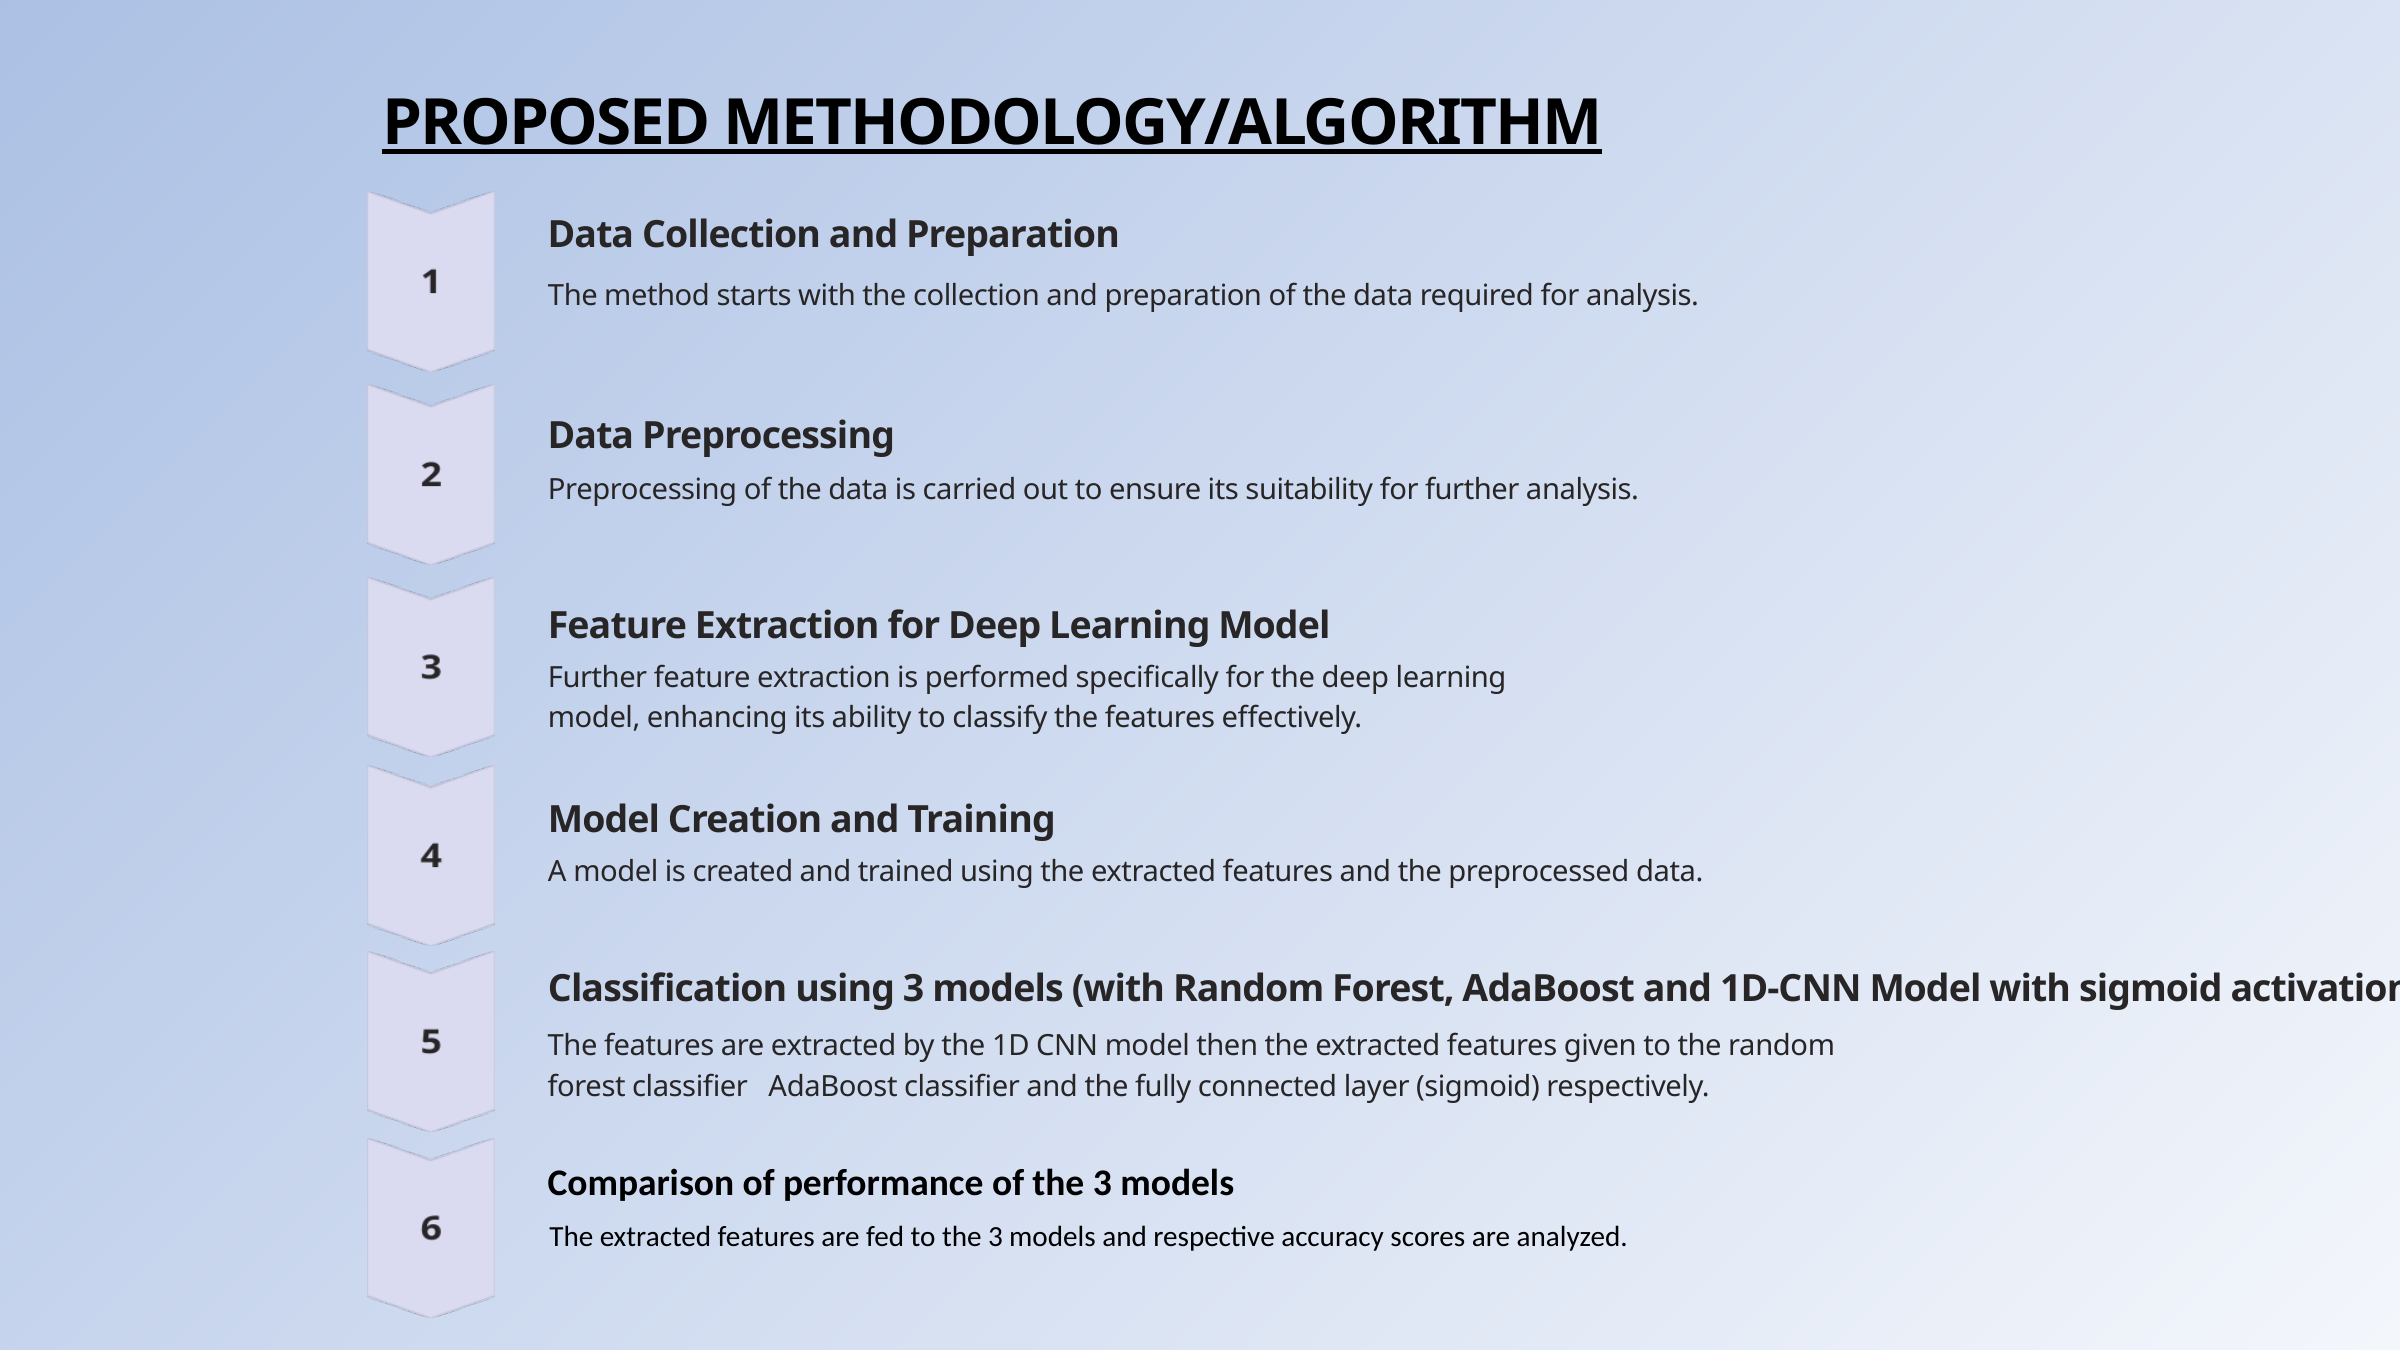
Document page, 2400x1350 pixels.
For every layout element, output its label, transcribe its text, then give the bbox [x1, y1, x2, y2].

text_box Classification using 3 models (with Random Forest, AdaBoost and 1D-CNN Model with sigmoid activation function) [533, 961, 1014, 1014]
picture [367, 384, 495, 565]
text_box Feature Extraction for Deep Learning Model [533, 598, 1169, 639]
text_box Preprocessing of the data is carried out to ensure its suitability for further analysis. [533, 457, 1580, 499]
picture [367, 1138, 495, 1318]
text_box A model is created and trained using the extracted features and the preprocessed data. [533, 838, 1580, 880]
picture [367, 577, 495, 758]
picture [367, 765, 495, 946]
text_box The method starts with the collection and preparation of the data required for analysis. [533, 262, 1580, 304]
text_box Further feature extraction is performed specifically for the deep learning model, enhancing its ability to classify the features effectively. [533, 644, 1580, 727]
text_box The extracted features are fed to the 3 models and respective accuracy scores are analyzed. [534, 1204, 1670, 1286]
picture [367, 191, 495, 372]
picture [367, 951, 495, 1132]
text_box [0, 0, 2400, 1350]
text_box Data Preprocessing [533, 408, 852, 449]
text_box Comparison of performance of the 3 models [533, 1155, 1033, 1196]
text_box Model Creation and Training [533, 793, 947, 833]
text_box PROPOSED METHODOLOGY/ALGORITHM [367, 70, 1381, 150]
text_box The features are extracted by the 1D CNN model then the extracted features given to the random forest classifier AdaBoost classifier and the fully connected layer (sigmoid) respectively. [533, 1013, 1867, 1096]
text_box Data Collection and Preparation [533, 207, 998, 248]
